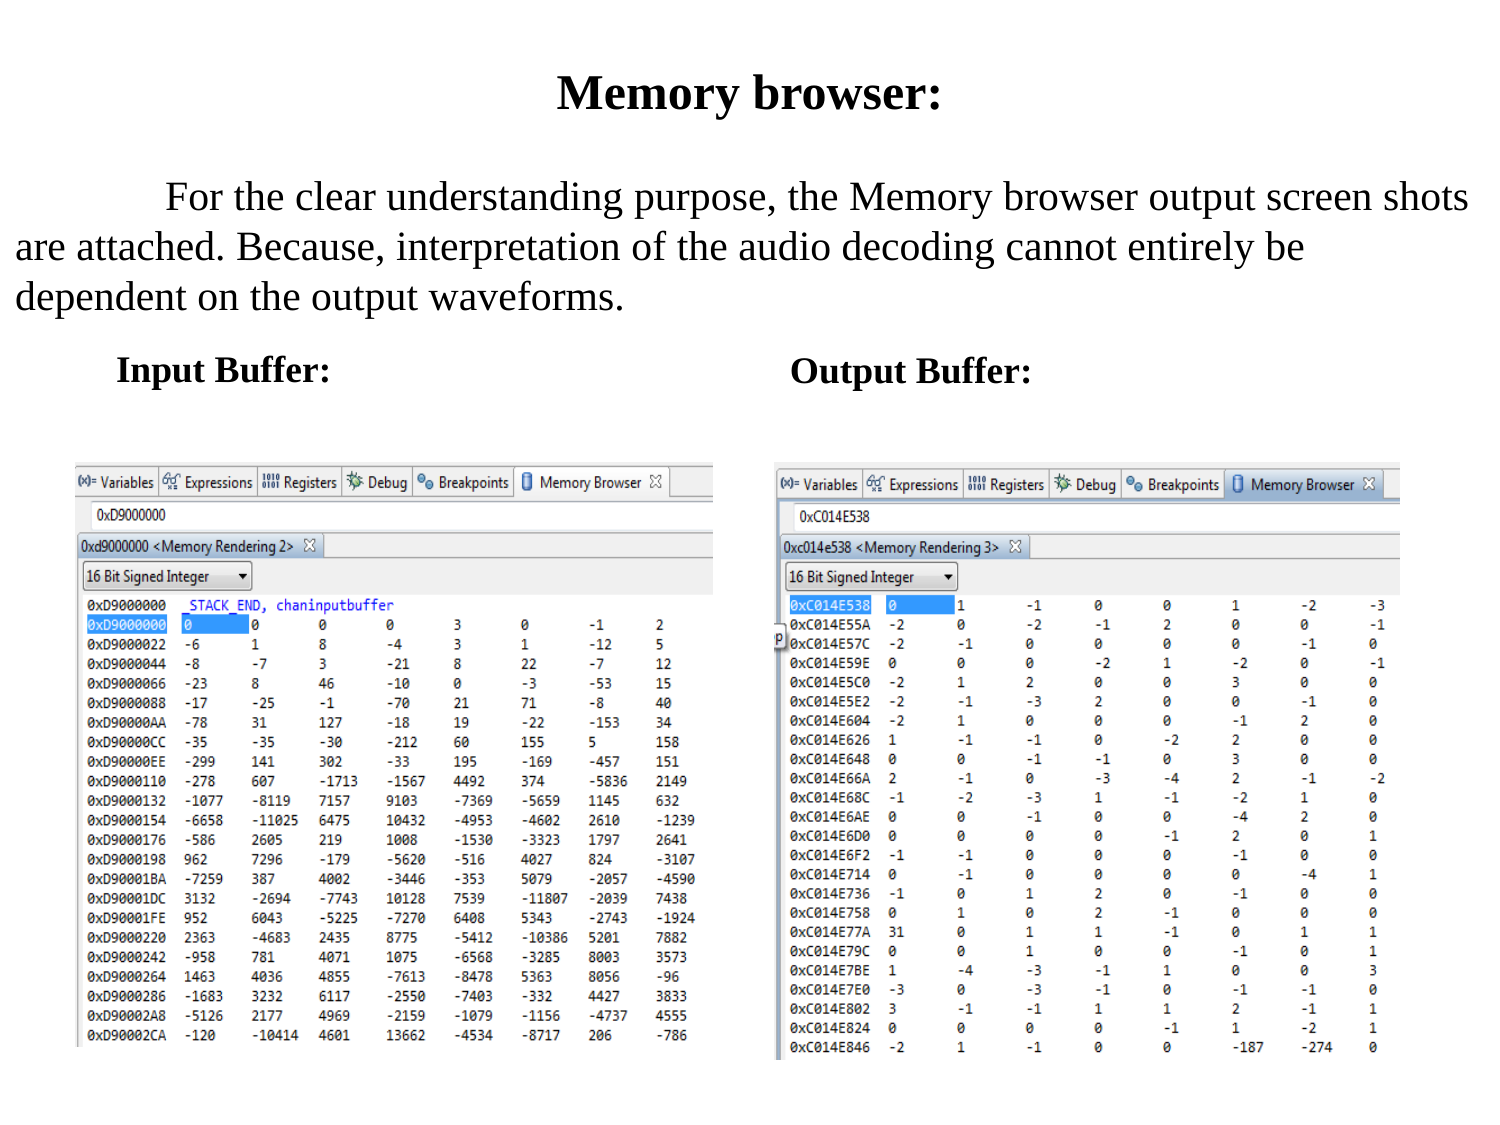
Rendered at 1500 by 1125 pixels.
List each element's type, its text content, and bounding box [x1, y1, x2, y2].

picture [774, 462, 1401, 1060]
picture [74, 462, 713, 1048]
text_box Memory browser: For the clear understanding purpose, the Memory browser output screen shots are attached. Because, interpretation of the audio decoding cannot entirely be dependent on the output waveforms. [0, 51, 1500, 372]
text_box Output Buffer: [774, 338, 1063, 443]
text_box Input Buffer: [101, 337, 347, 398]
